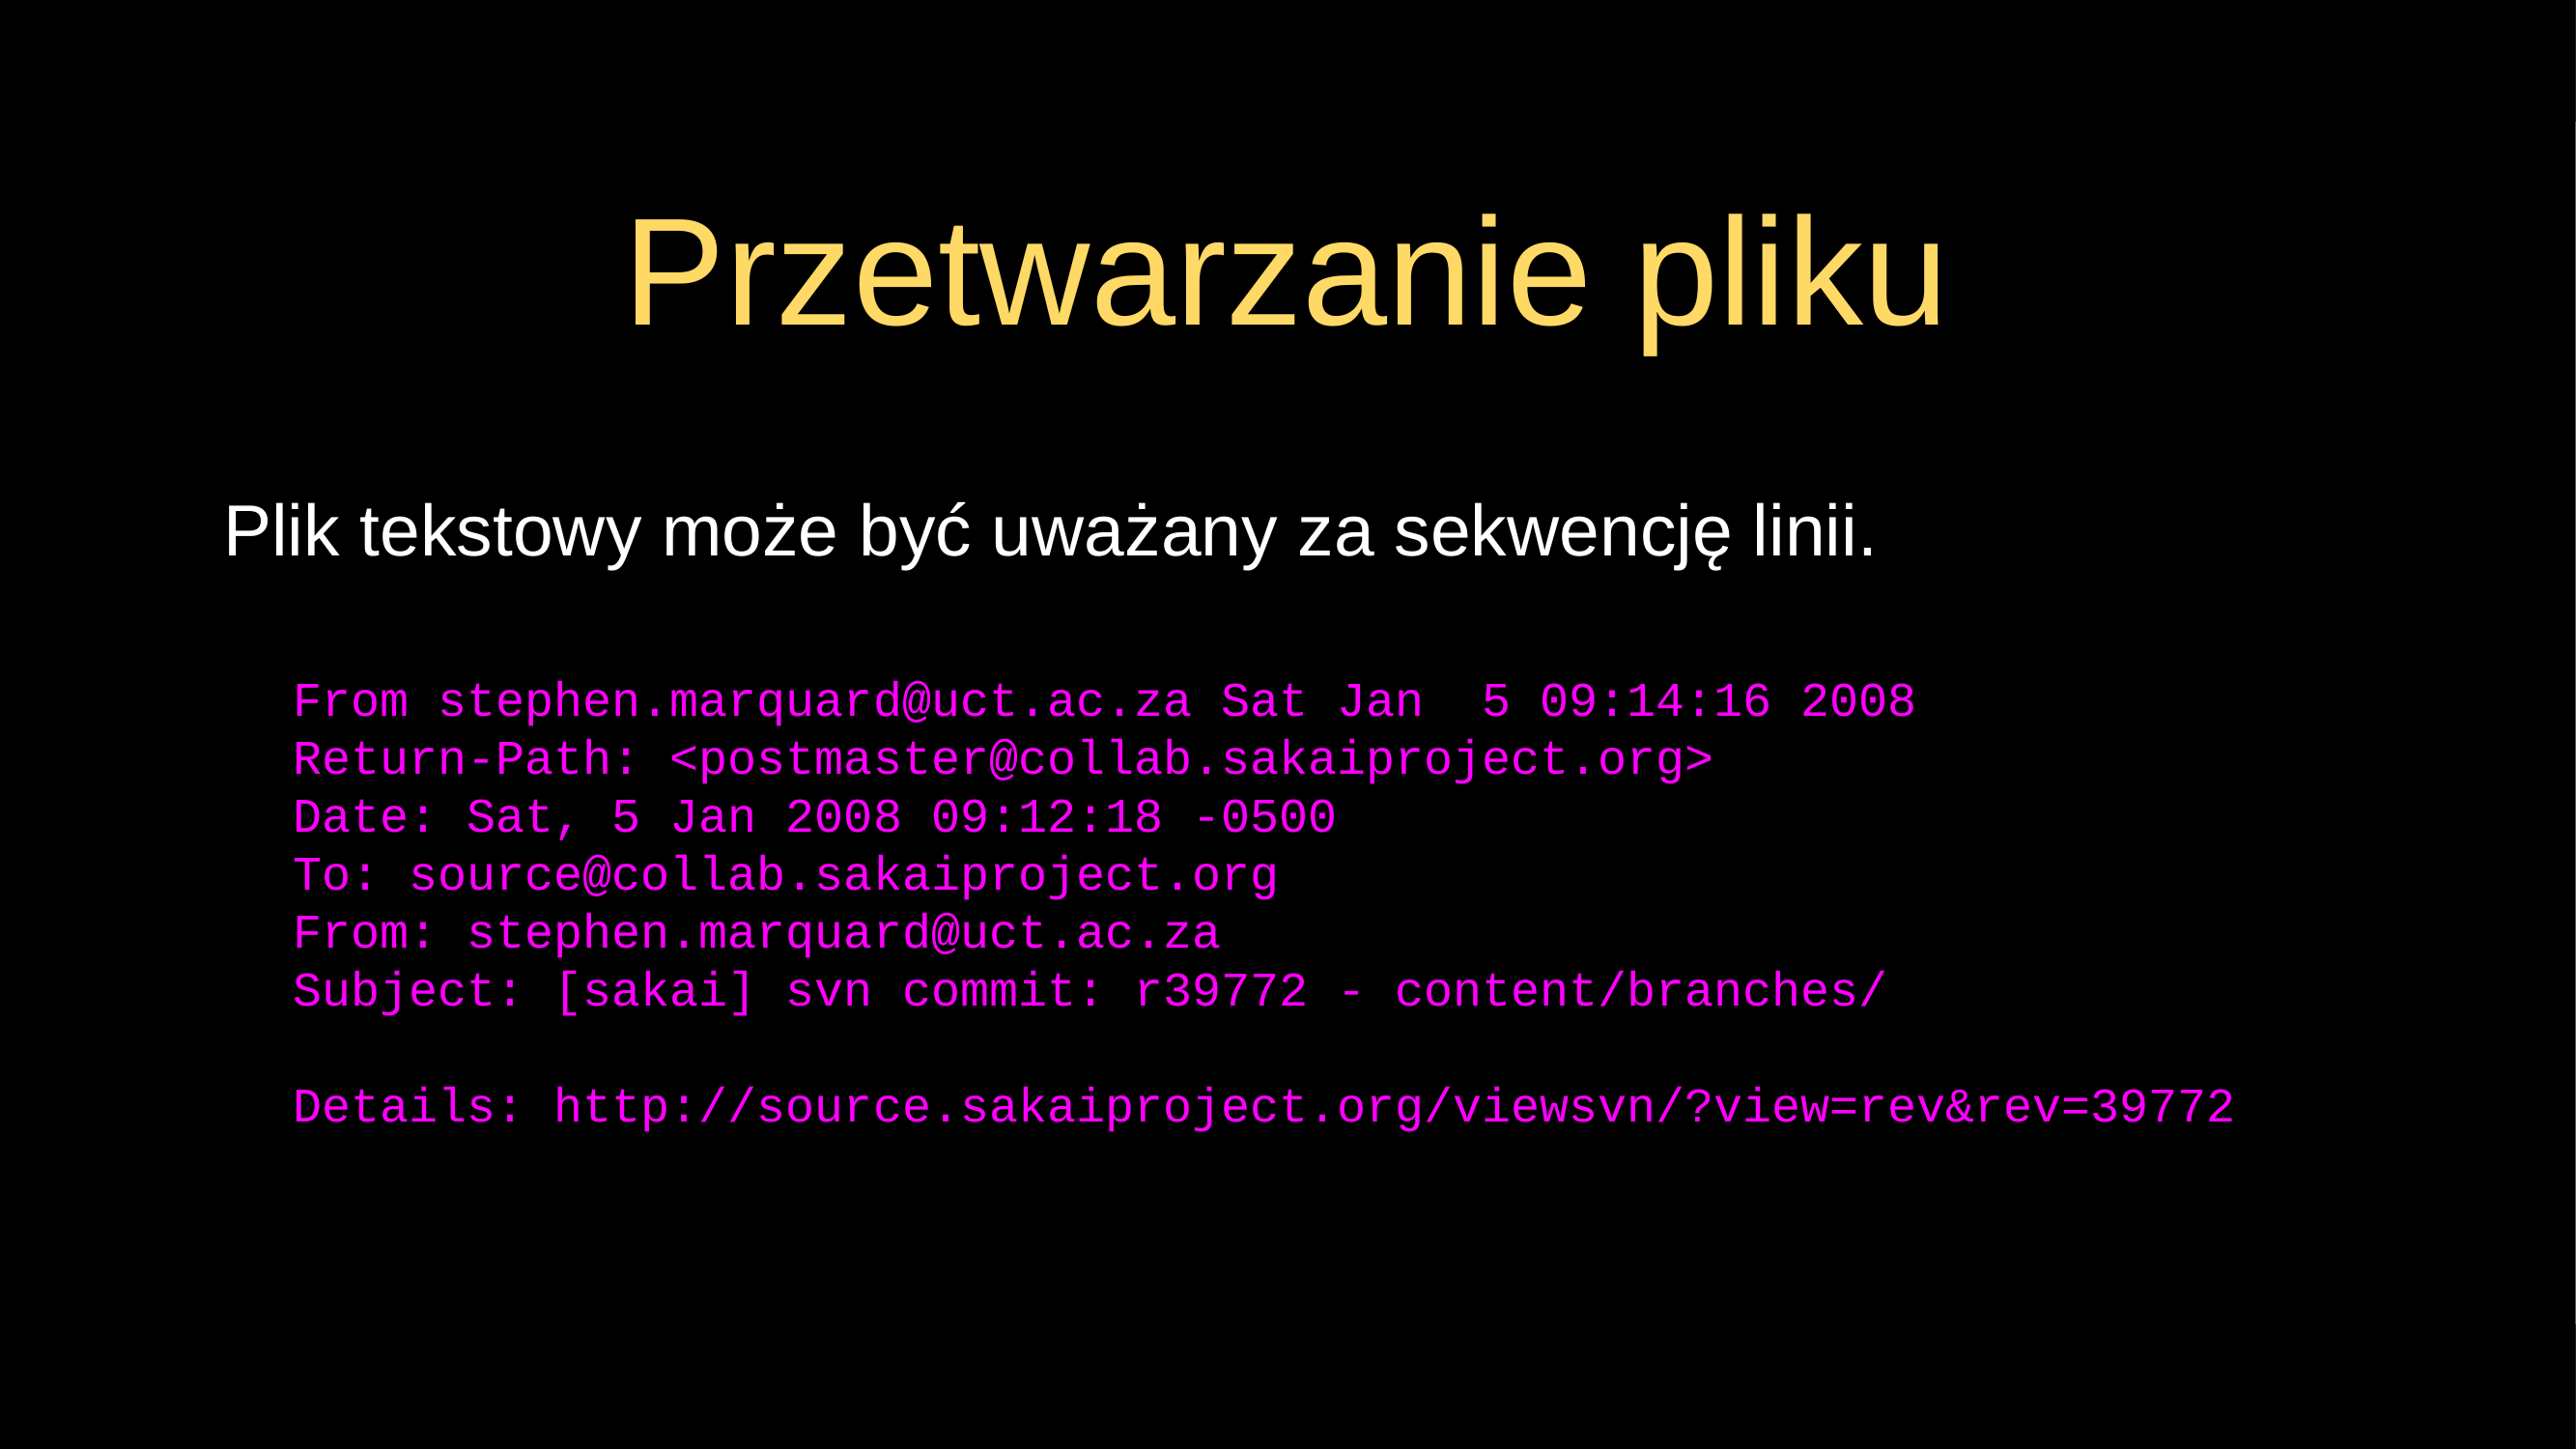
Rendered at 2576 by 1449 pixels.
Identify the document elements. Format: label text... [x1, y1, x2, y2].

title Przetwarzanie pliku [183, 125, 2391, 403]
list Plik tekstowy może być uważany za sekwencję linii. [183, 420, 2391, 633]
text_box From stephen.marquard@uct.ac.za Sat Jan 5 09:14:16 2008 Return-Path: <postmaster@collab.sakaiproject.org> Date: Sat, 5 Jan 2008 09:12:18 -0500 To: source@collab.sakaiproject.org From: stephen.marquard@uct.ac.za Subject: [sakai] svn commit: r39772 - content/branches/ Details: http://source.sakaiproject.org/viewsvn/?view=rev&rev=39772 [293, 623, 2355, 1176]
